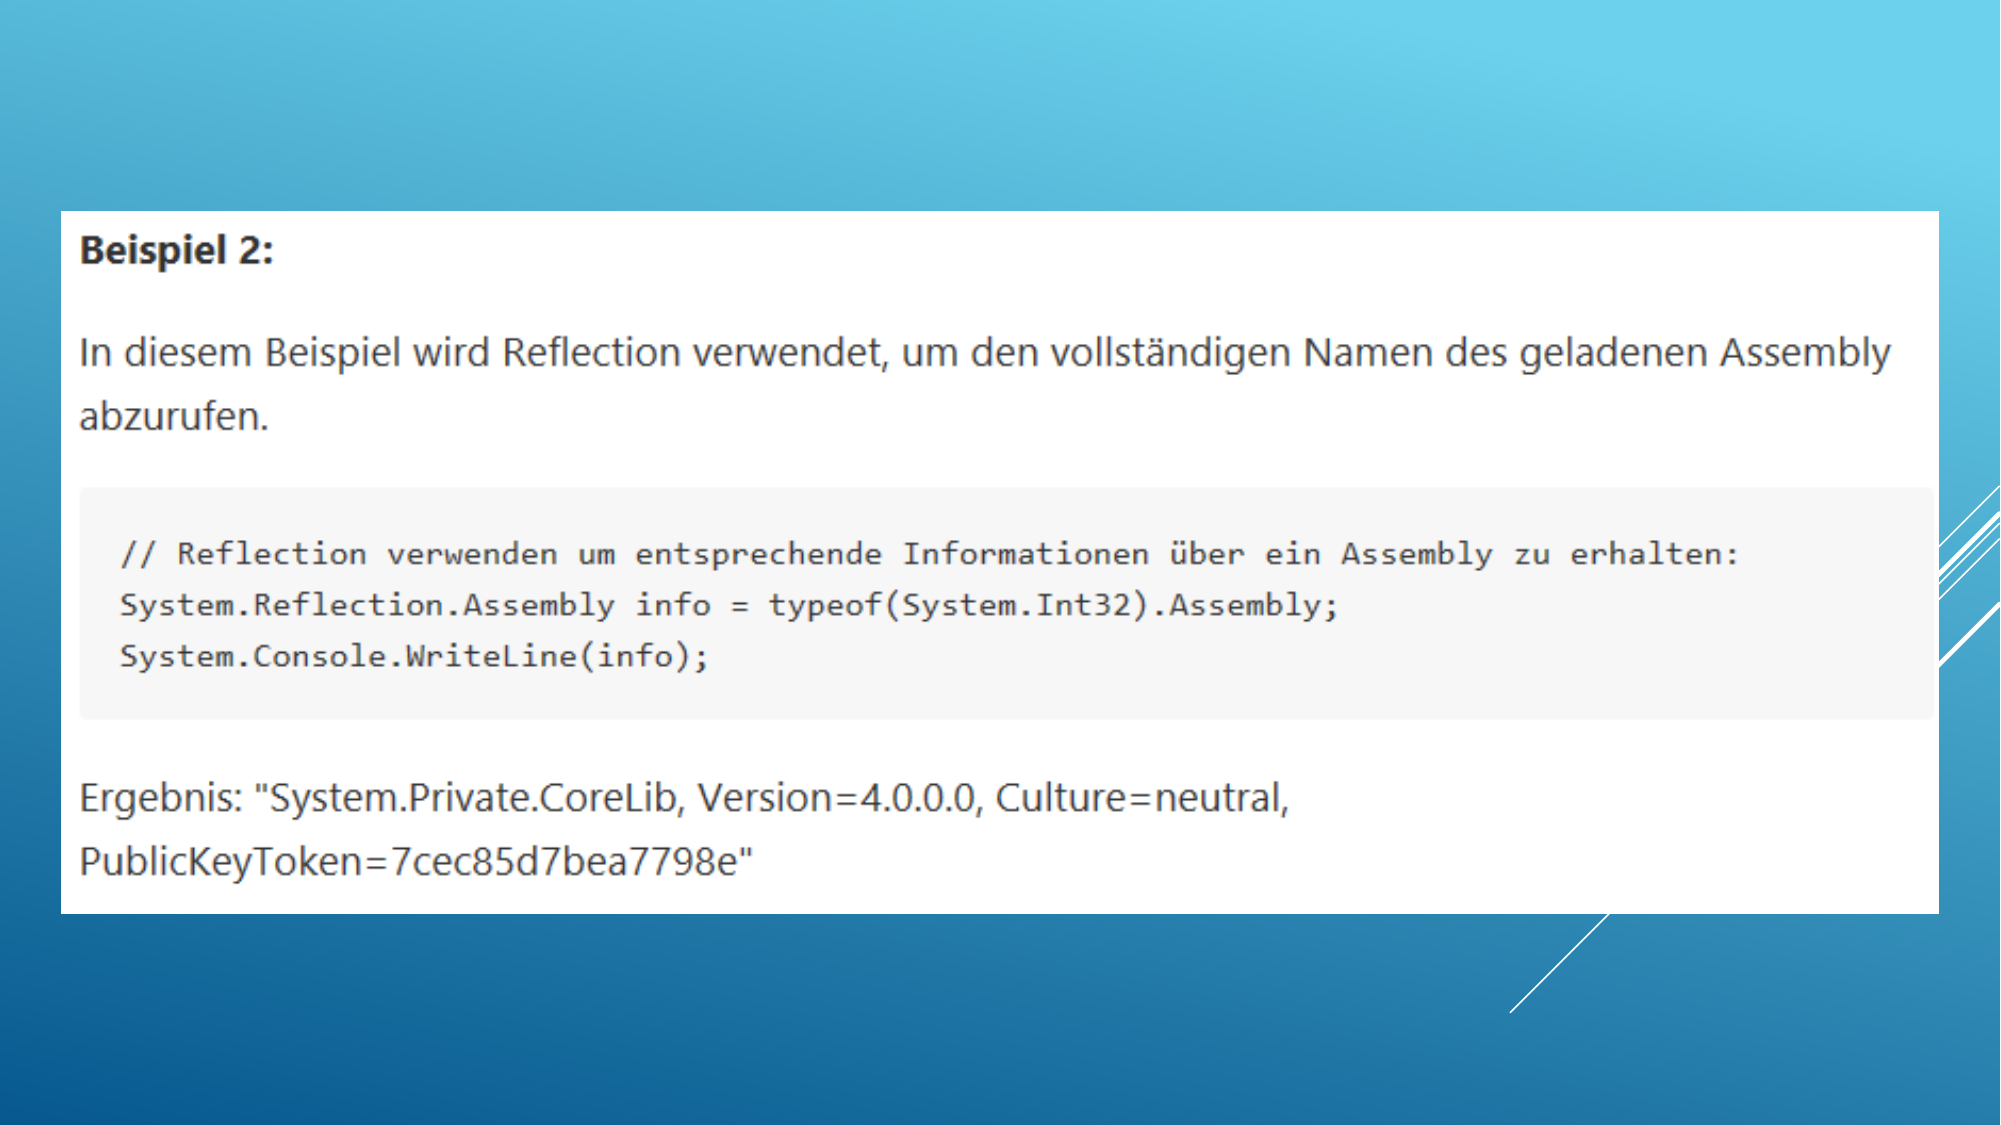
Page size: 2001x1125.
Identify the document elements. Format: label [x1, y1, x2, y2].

list [60, 210, 1940, 914]
